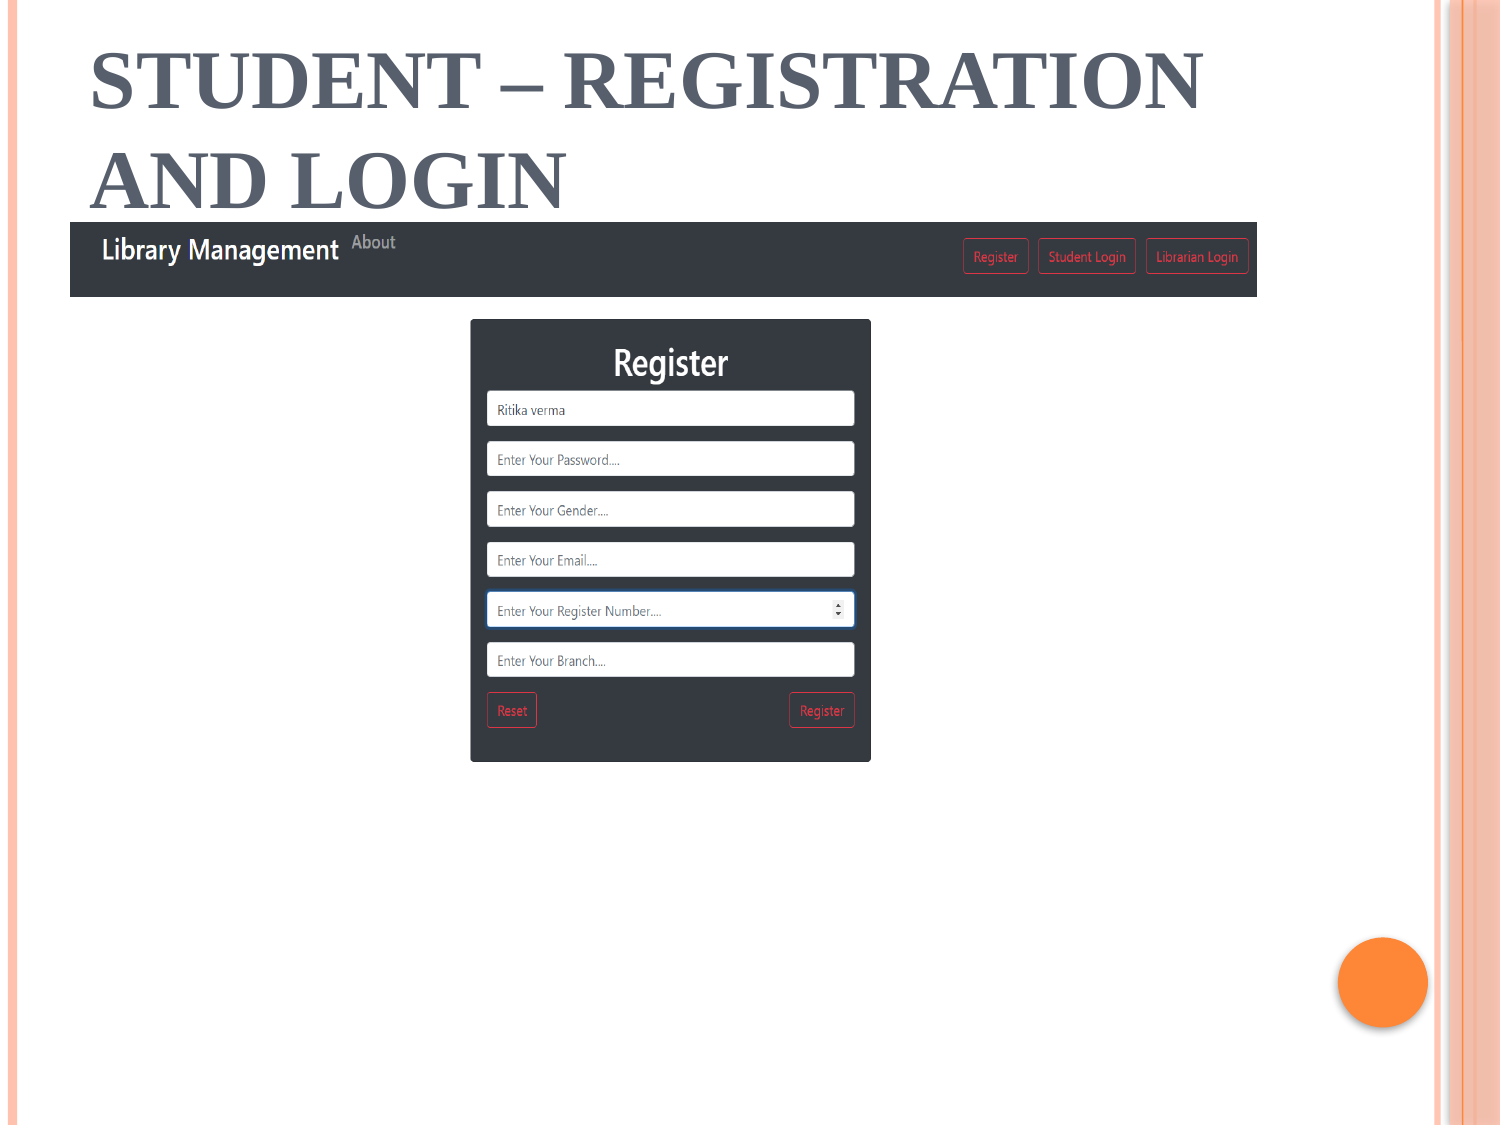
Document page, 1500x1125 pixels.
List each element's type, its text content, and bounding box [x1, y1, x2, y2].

picture [69, 222, 1258, 868]
title Student – registration and login [75, 45, 1300, 233]
